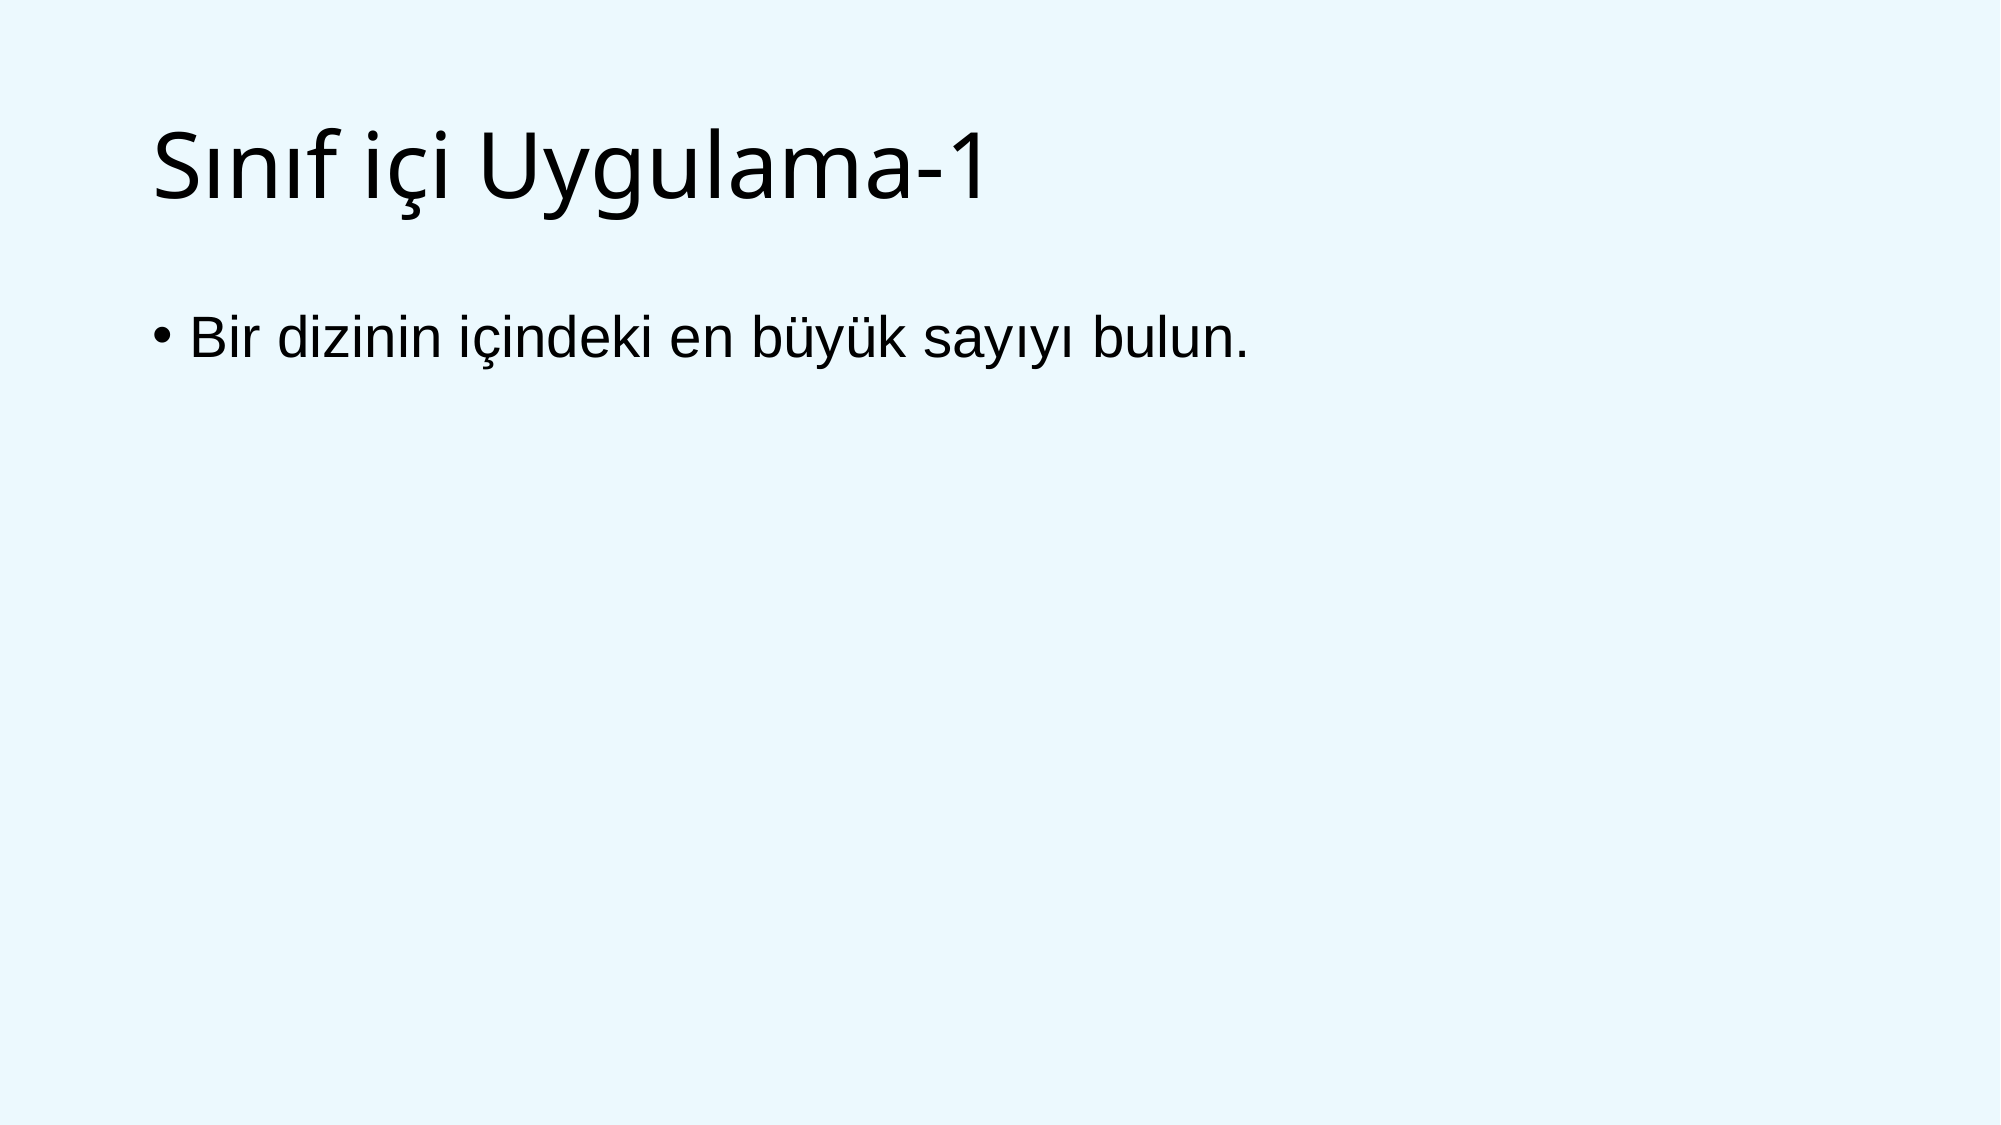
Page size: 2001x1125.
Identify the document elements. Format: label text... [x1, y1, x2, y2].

list Bir dizinin içindeki en büyük sayıyı bulun. [137, 299, 1863, 1014]
title Sınıf içi Uygulama-1 [137, 59, 1863, 278]
